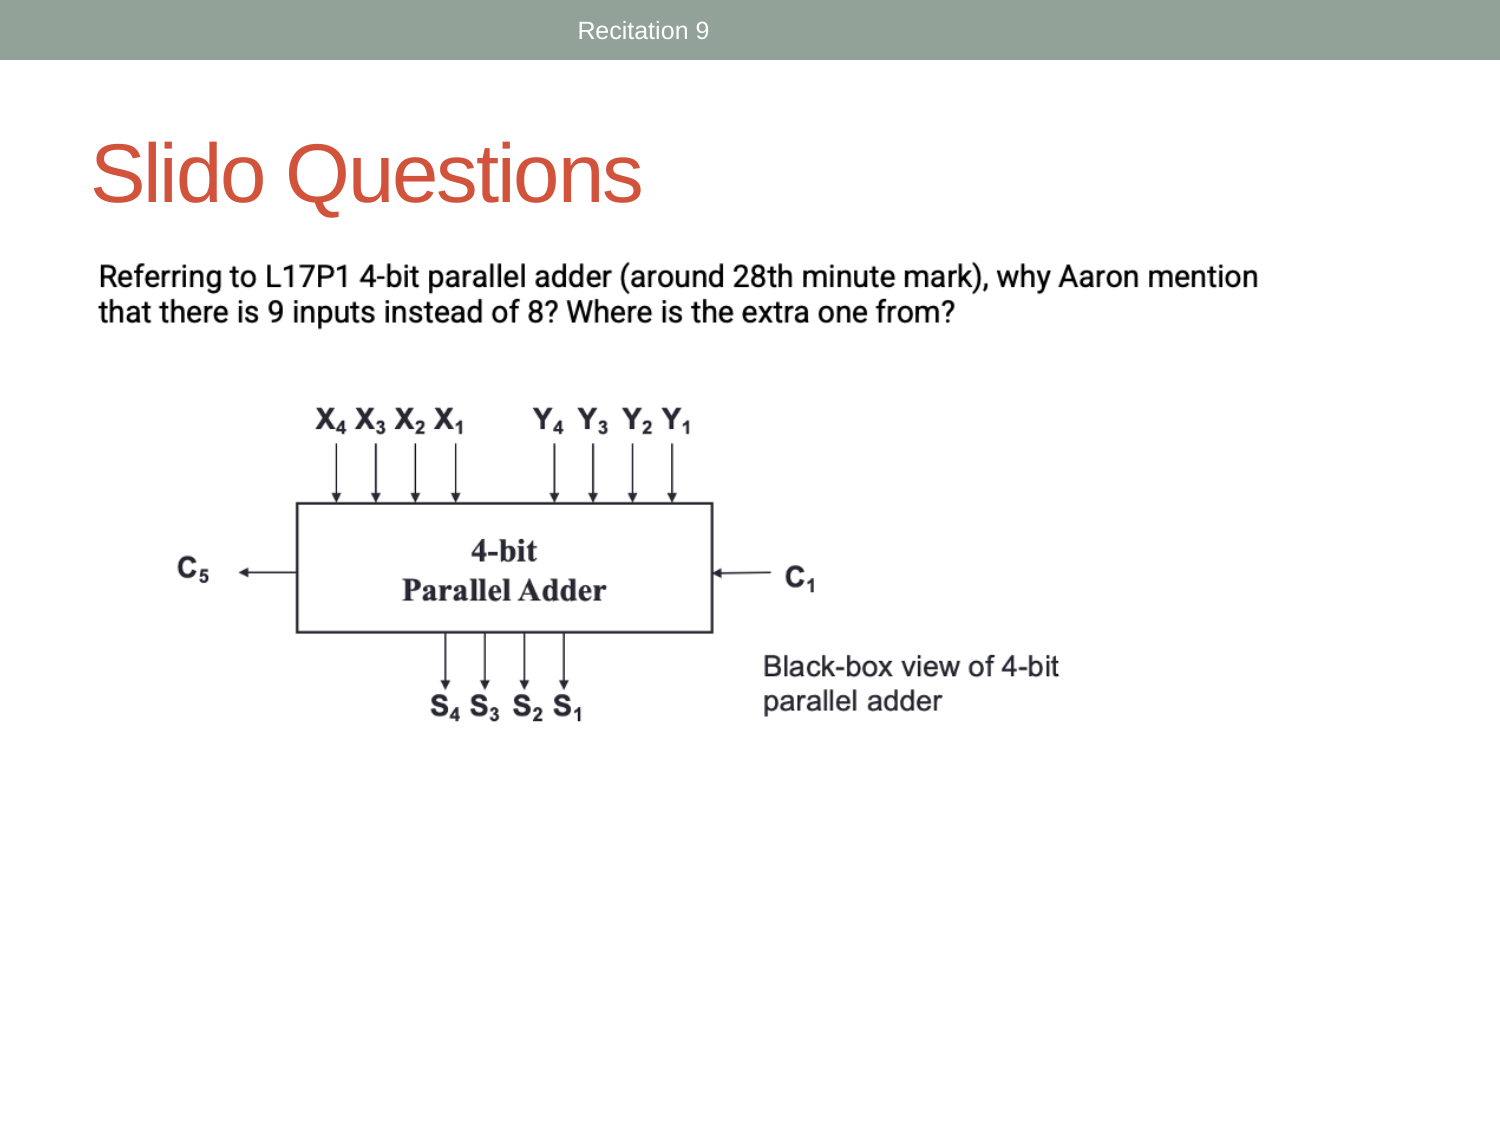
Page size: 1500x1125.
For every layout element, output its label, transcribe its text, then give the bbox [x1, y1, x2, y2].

title Slido Questions [75, 87, 1425, 250]
footer Recitation 9 [562, 3, 1238, 57]
picture [74, 228, 1351, 784]
